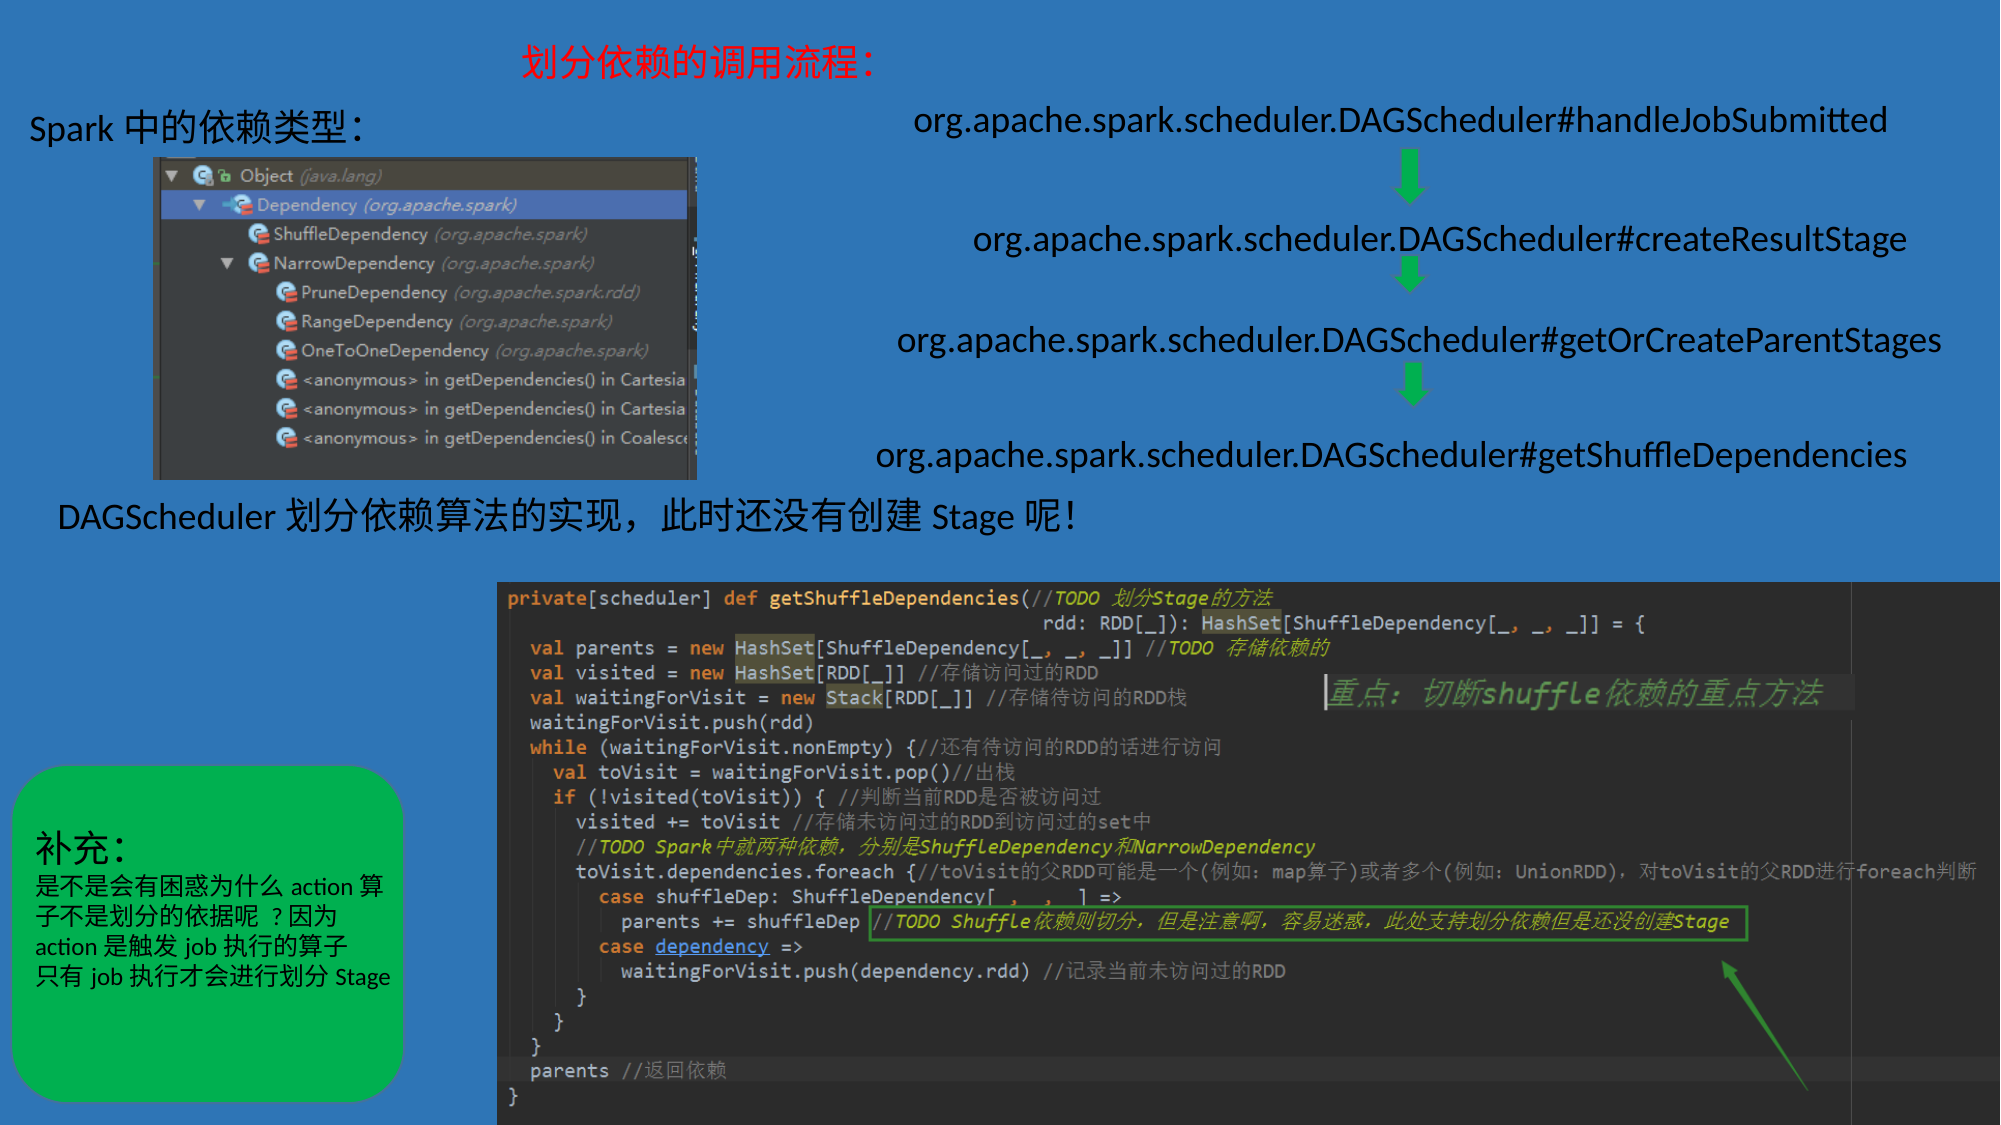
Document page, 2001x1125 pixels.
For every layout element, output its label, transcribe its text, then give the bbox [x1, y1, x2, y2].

text_box DAGScheduler划分依赖算法的实现，此时还没有创建Stage呢！ [42, 484, 1114, 544]
text_box 补充： 是不是会有困惑为什么action算 子不是划分的依据呢 ?因为 action是触发job执行的算子 只有job执行才会进行划分Stage [20, 817, 406, 998]
text_box org.apache.spark.scheduler.DAGScheduler#handleJobSubmitted [898, 87, 1958, 148]
text_box org.apache.spark.scheduler.DAGScheduler#getShuffleDependencies [860, 422, 1967, 482]
text_box Spark中的依赖类型： [14, 96, 401, 157]
text_box [1389, 254, 1431, 296]
picture [153, 157, 697, 481]
text_box 划分依赖的调用流程： [507, 31, 912, 92]
text_box [1389, 147, 1431, 206]
text_box org.apache.spark.scheduler.DAGScheduler#getOrCreateParentStages [882, 307, 2000, 367]
text_box org.apache.spark.scheduler.DAGScheduler#createResultStage [958, 206, 1924, 267]
text_box [10, 763, 406, 1105]
picture [497, 582, 2000, 1125]
text_box [1392, 360, 1435, 410]
